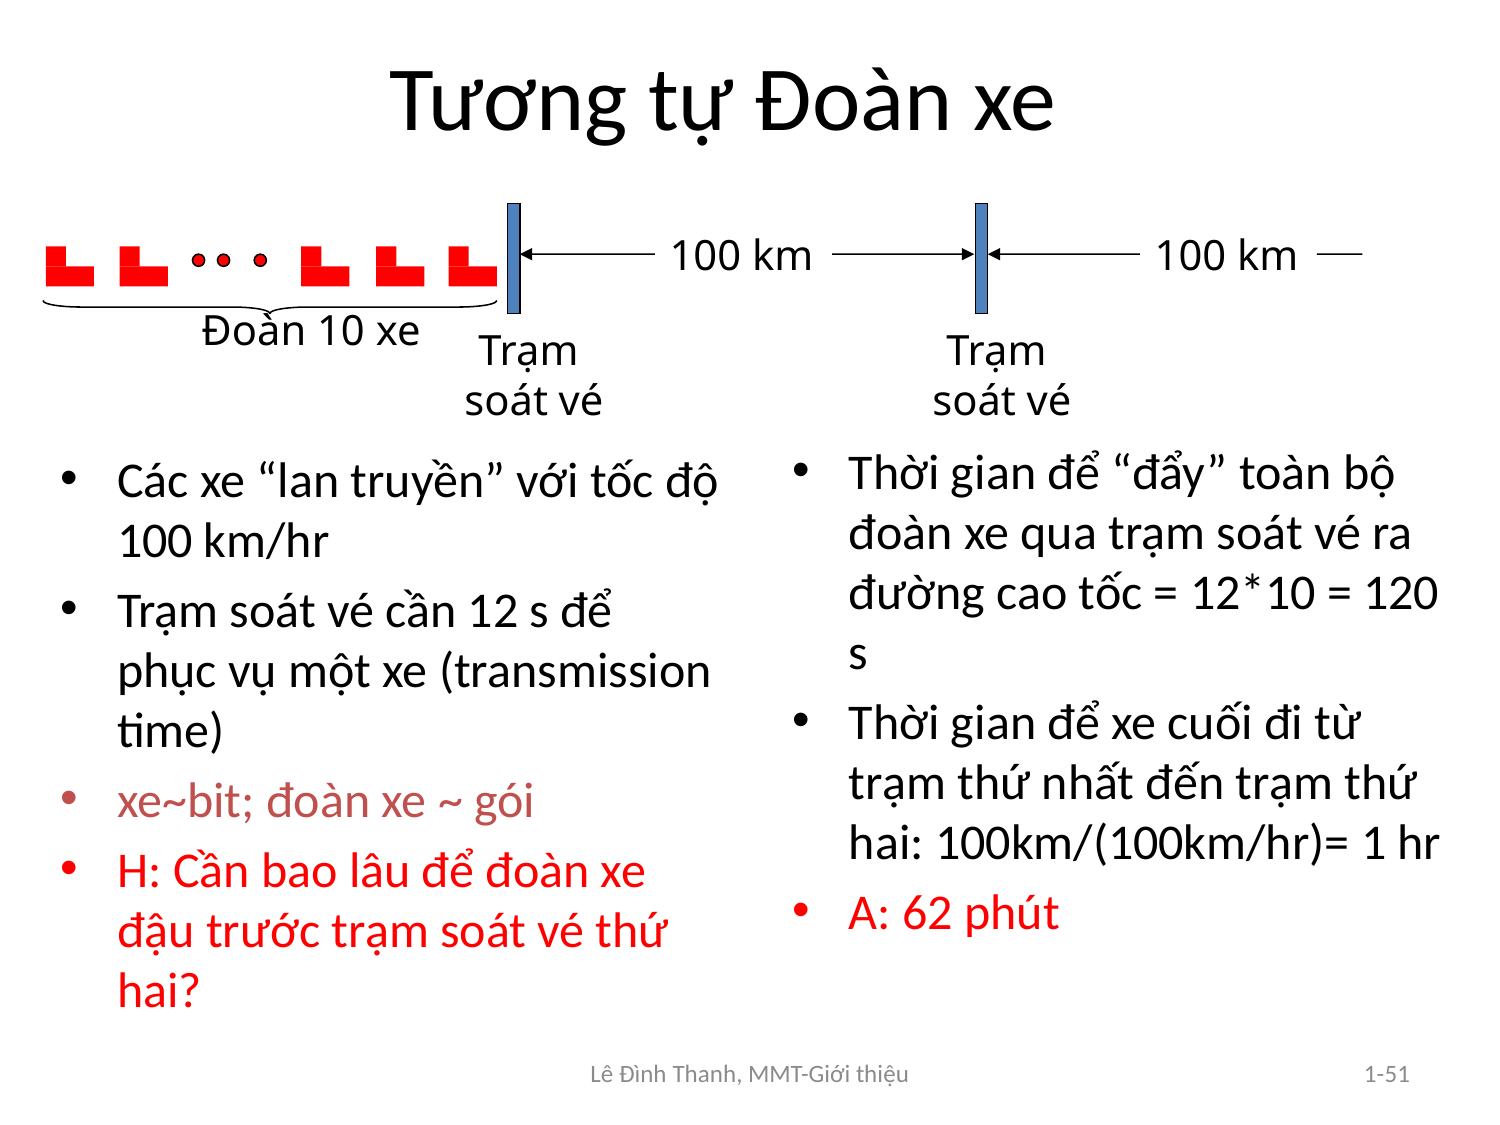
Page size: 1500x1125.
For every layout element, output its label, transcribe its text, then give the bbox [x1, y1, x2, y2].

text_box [119, 246, 169, 287]
text_box [436, 300, 443, 308]
list Thời gian để “đẩy” toàn bộ đoàn xe qua trạm soát vé ra đường cao tốc = 12*10 = 120 s Thời gian để xe cuối đi từ trạm thứ nhất đến trạm thứ hai: 100km/(100km/hr)= 1 hr A: 62 phút [777, 431, 1461, 984]
text_box [42, 300, 186, 308]
list Các xe “lan truyền” với tốc độ 100 km/hr Trạm soát vé cần 12 s để phục vụ một xe (transmission time) xe~bit; đoàn xe ~ gói H: Cần bao lâu để đoàn xe đậu trước trạm soát vé thứ hai? [45, 439, 738, 984]
slide_number 1-51 [1074, 1042, 1425, 1103]
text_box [448, 203, 620, 434]
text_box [45, 246, 95, 287]
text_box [375, 246, 425, 287]
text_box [448, 246, 498, 287]
text_box 100 km [654, 221, 832, 287]
text_box 100 km [1139, 221, 1317, 287]
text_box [300, 246, 350, 287]
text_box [916, 203, 1088, 434]
text_box [254, 254, 267, 267]
footer Lê Đình Thanh, MMT-Giới thiệu [512, 1042, 988, 1103]
text_box [192, 254, 205, 267]
title Tương tự Đoàn xe [85, 0, 1361, 188]
text_box [217, 254, 230, 267]
text_box Đoàn 10 xe [186, 296, 436, 362]
